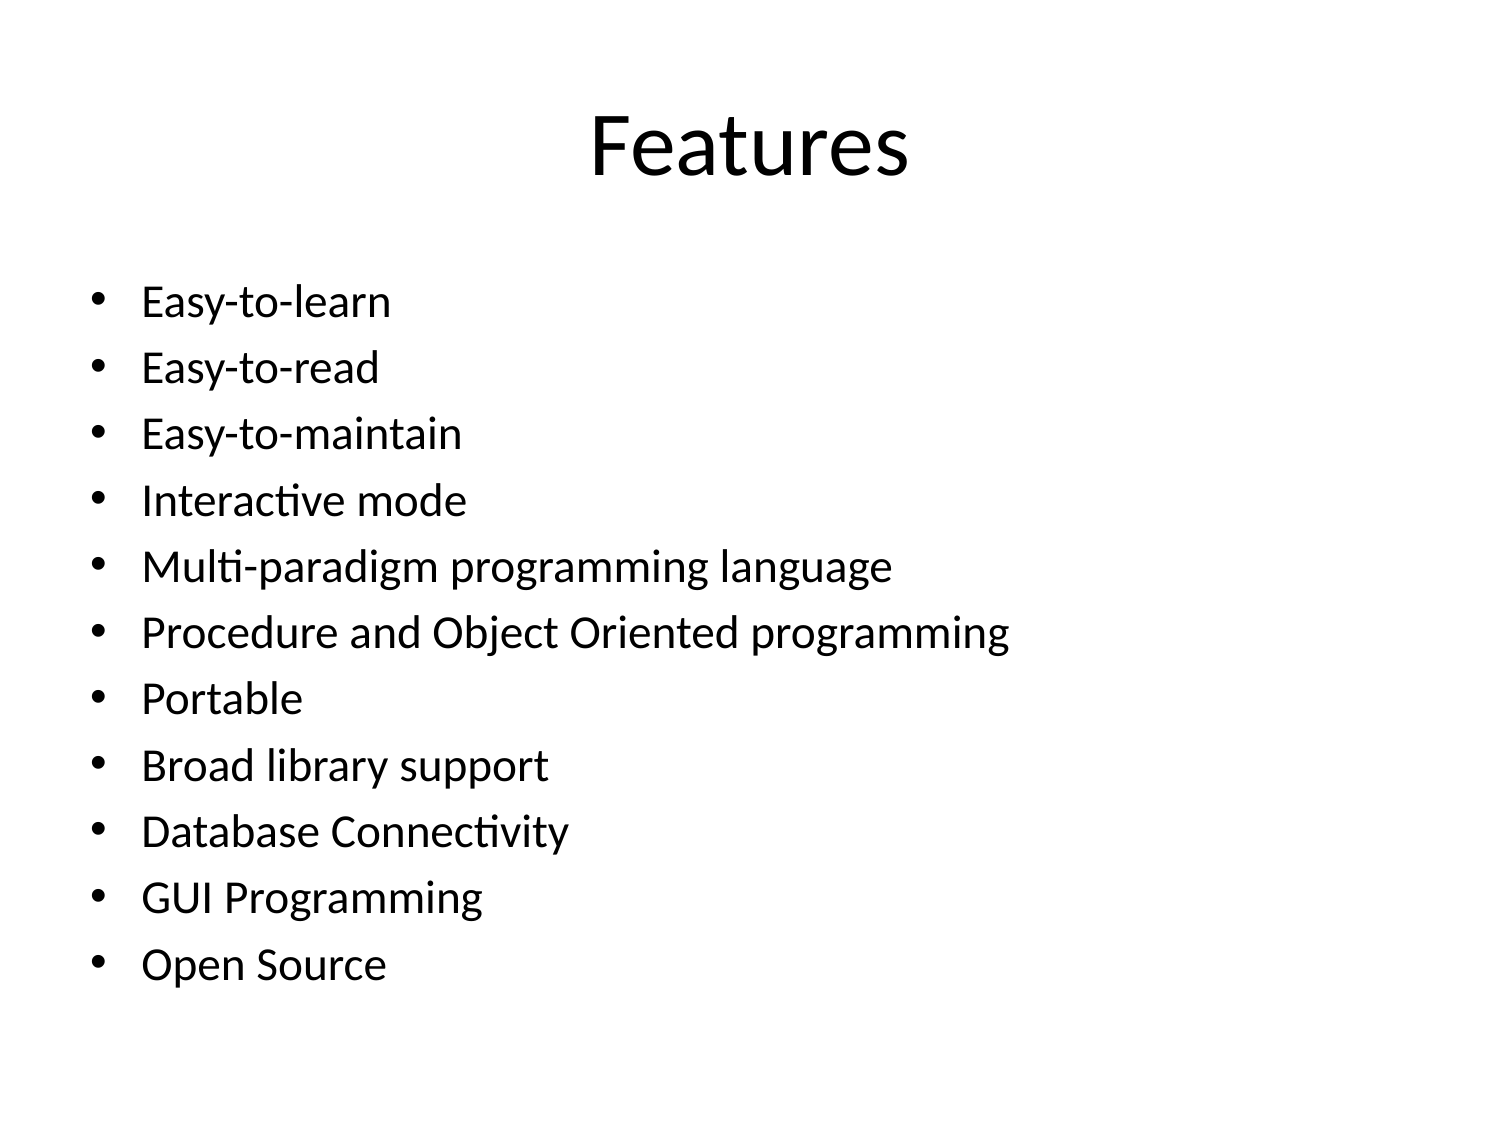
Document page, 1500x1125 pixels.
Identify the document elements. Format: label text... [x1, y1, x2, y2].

title Features [75, 45, 1425, 233]
list Easy-to-learn Easy-to-read Easy-to-maintain Interactive mode Multi-paradigm programming language Procedure and Object Oriented programming Portable Broad library support Database Connectivity GUI Programming Open Source [75, 262, 1425, 1005]
